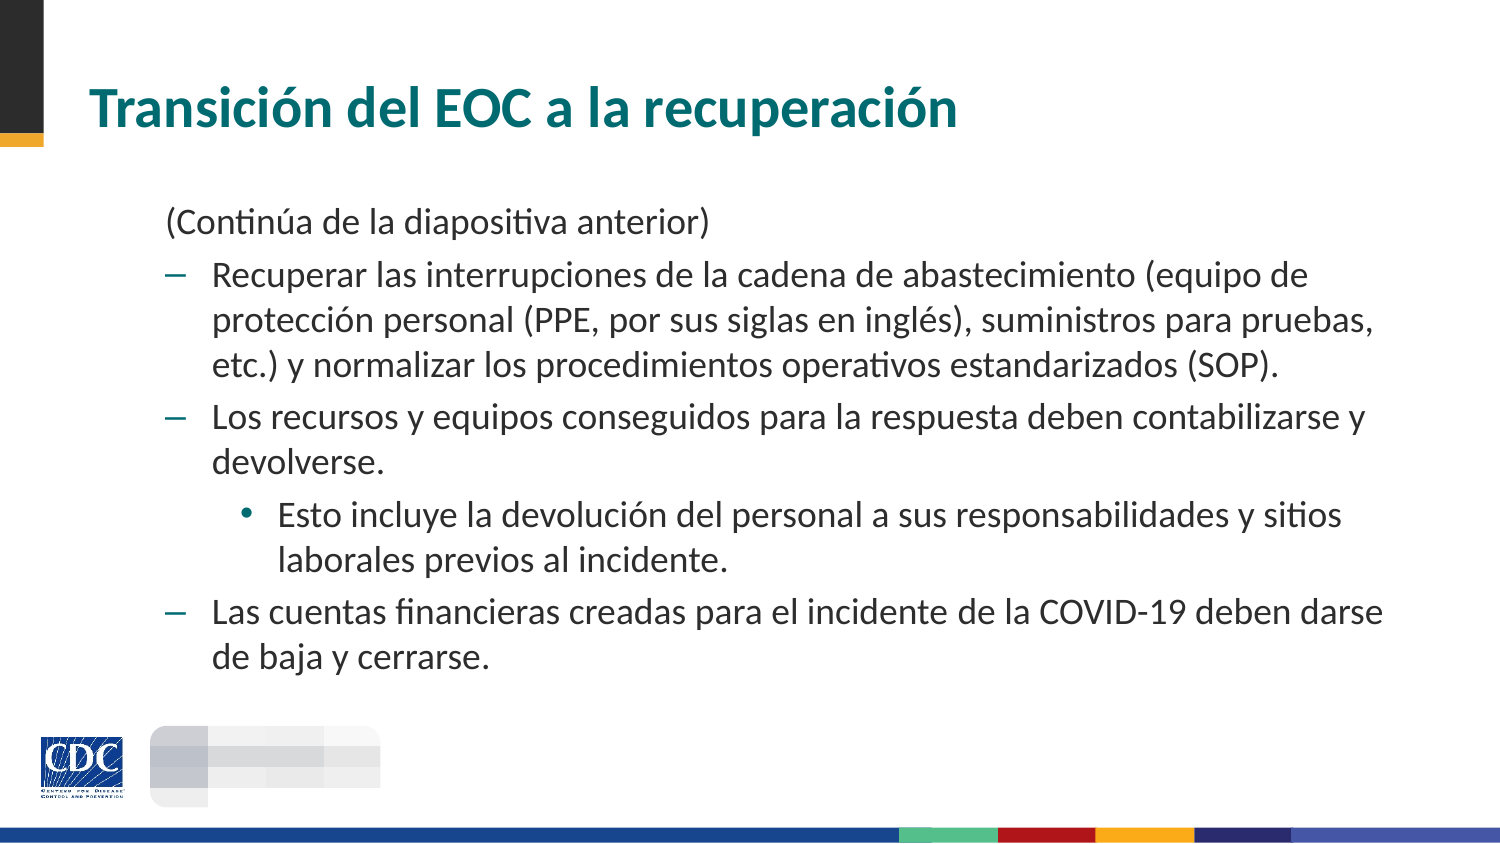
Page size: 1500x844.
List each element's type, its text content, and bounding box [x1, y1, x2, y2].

picture [41, 737, 125, 798]
list (Continúa de la diapositiva anterior) Recuperar las interrupciones de la cadena de abastecimiento (equipo de protección personal (PPE, por sus siglas en inglés), suministros para pruebas, etc.) y normalizar los procedimientos operativos estandarizados (SOP). Los recursos y equipos conseguidos para la respuesta deben contabilizarse y devolverse. Esto incluye la devolución del personal a sus responsabilidades y sitios laborales previos al incidente. Las cuentas financieras creadas para el incidente de la COVID-19 deben darse de baja y cerrarse. [75, 190, 1414, 739]
title Transición del EOC a la recuperación [75, 33, 1425, 147]
